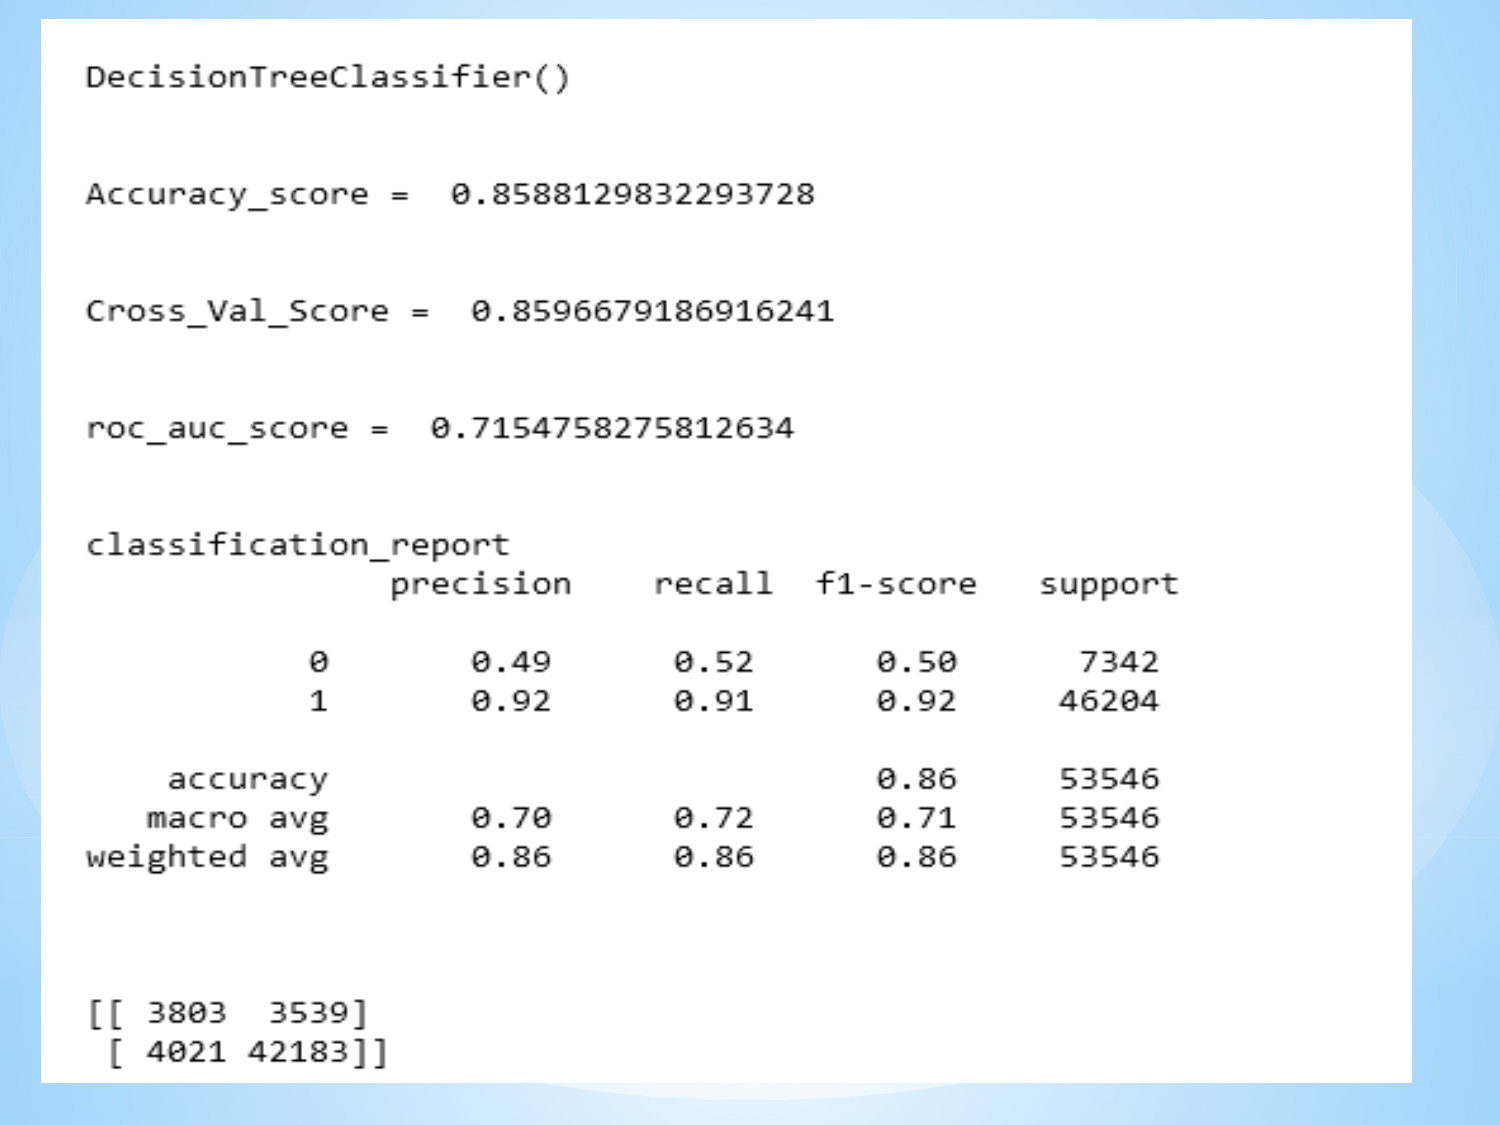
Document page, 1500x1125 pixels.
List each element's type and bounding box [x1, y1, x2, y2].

list [41, 18, 1412, 1083]
